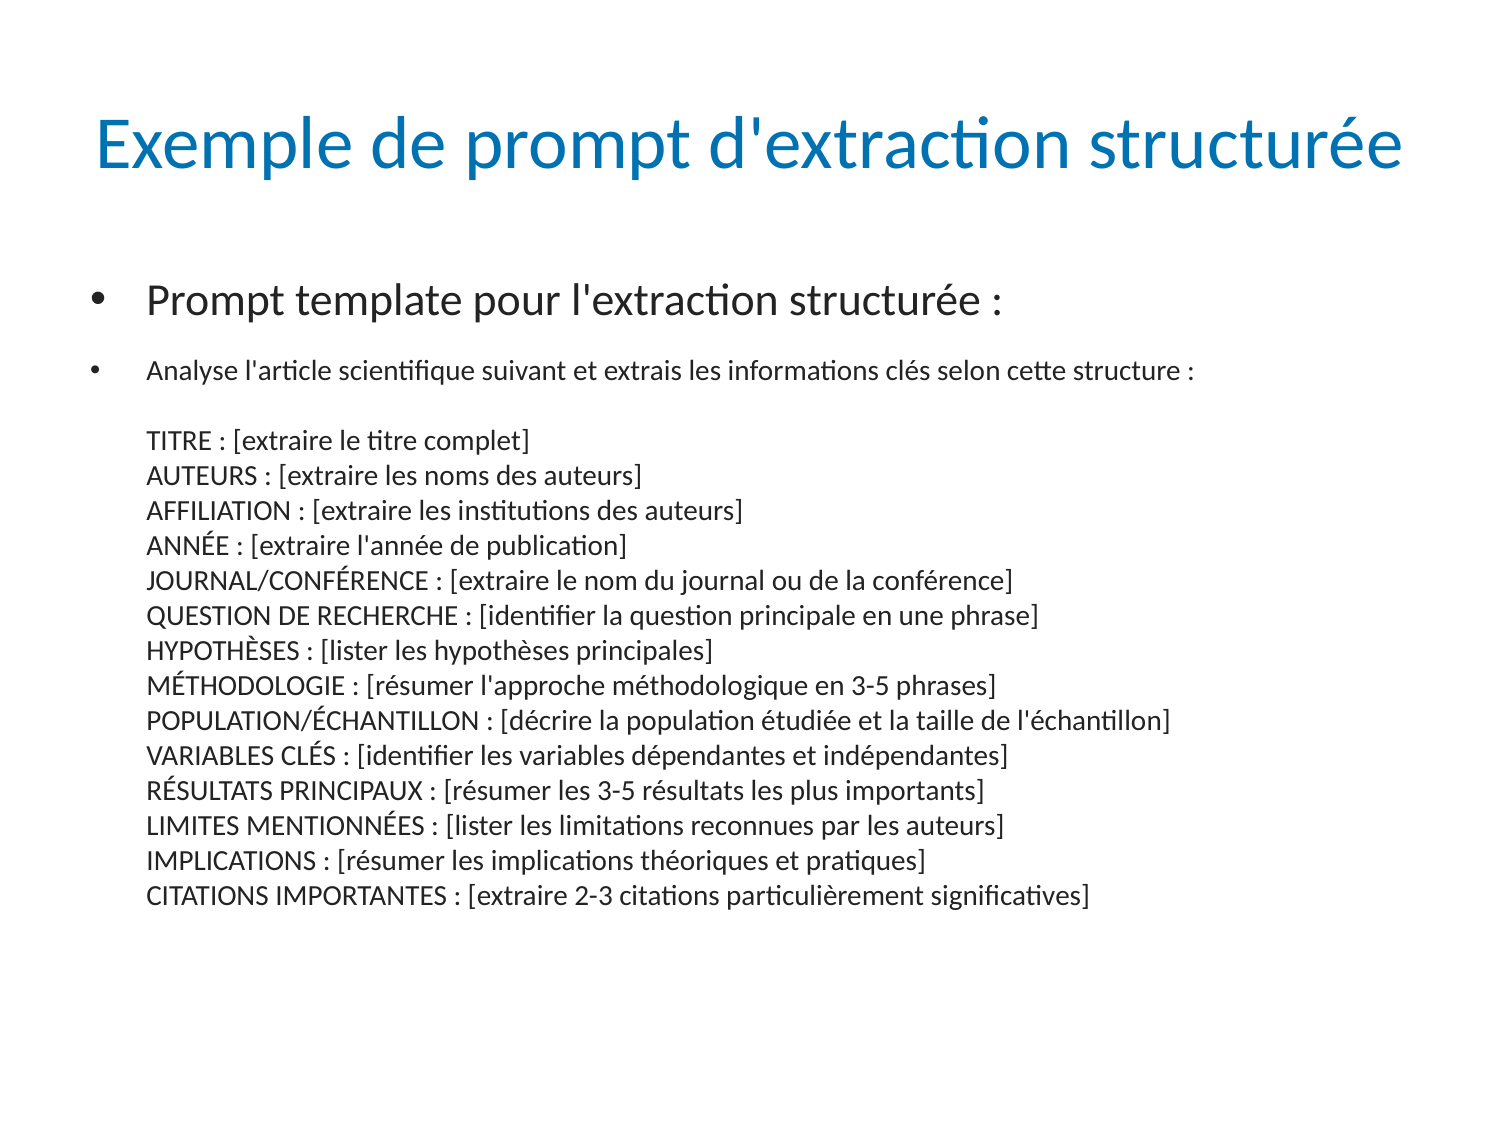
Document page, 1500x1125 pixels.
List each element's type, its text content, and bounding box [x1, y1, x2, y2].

title Exemple de prompt d'extraction structurée [75, 45, 1425, 233]
list Prompt template pour l'extraction structurée : Analyse l'article scientifique suivant et extrais les informations clés selon cette structure : TITRE : [extraire le titre complet] AUTEURS : [extraire les noms des auteurs] AFFILIATION : [extraire les institutions des auteurs] ANNÉE : [extraire l'année de publication] JOURNAL/CONFÉRENCE : [extraire le nom du journal ou de la conférence] QUESTION DE RECHERCHE : [identifier la question principale en une phrase] HYPOTHÈSES : [lister les hypothèses principales] MÉTHODOLOGIE : [résumer l'approche méthodologique en 3-5 phrases] POPULATION/ÉCHANTILLON : [décrire la population étudiée et la taille de l'échantillon] VARIABLES CLÉS : [identifier les variables dépendantes et indépendantes] RÉSULTATS PRINCIPAUX : [résumer les 3-5 résultats les plus importants] LIMITES MENTIONNÉES : [lister les limitations reconnues par les auteurs] IMPLICATIONS : [résumer les implications théoriques et pratiques] CITATIONS IMPORTANTES : [extraire 2-3 citations particulièrement significatives] [75, 262, 1425, 1005]
